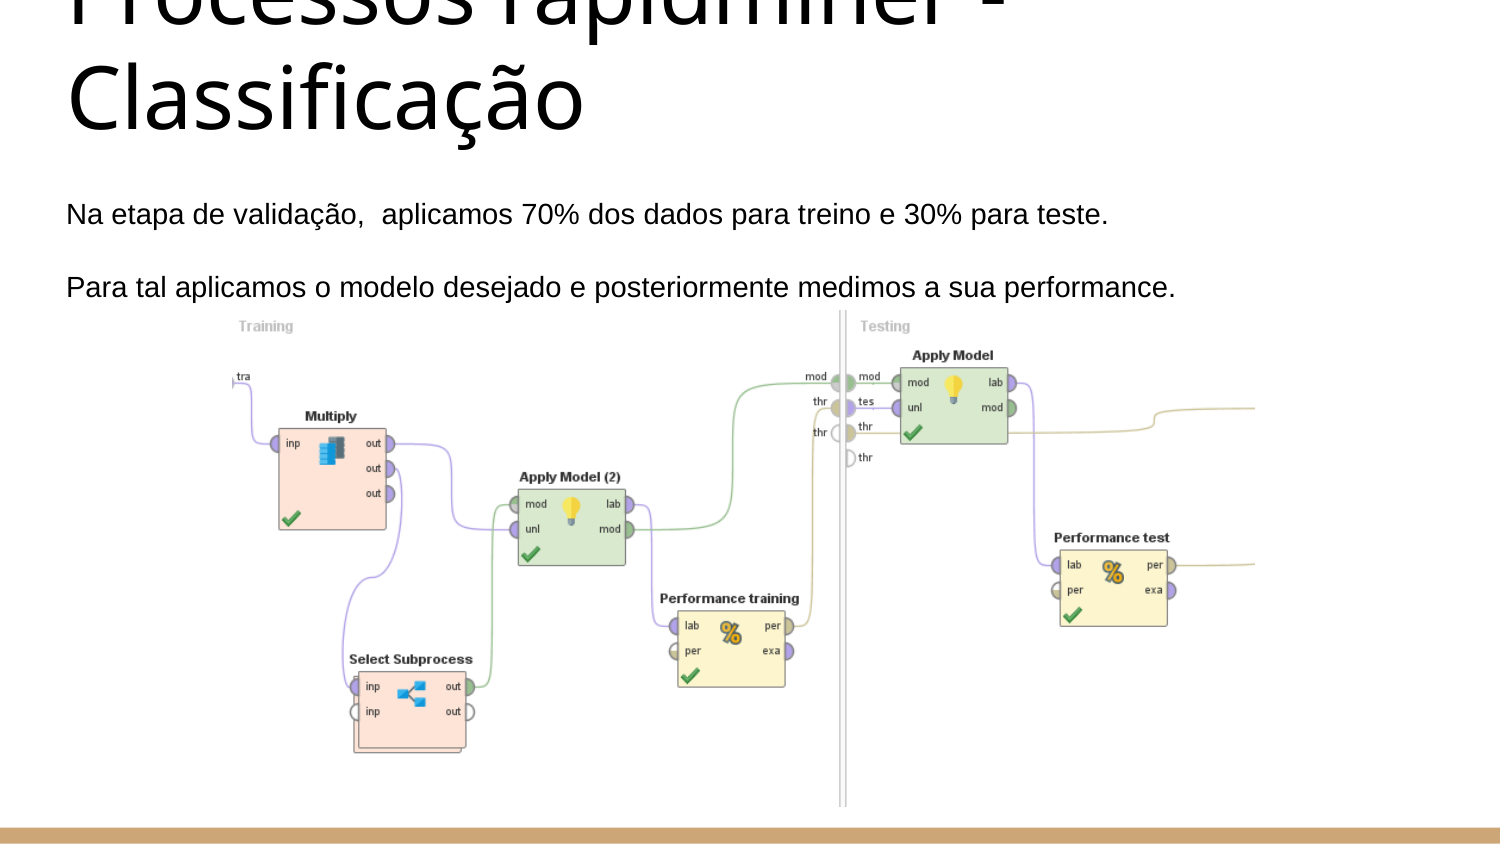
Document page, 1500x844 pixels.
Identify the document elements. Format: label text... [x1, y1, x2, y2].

title Processos rapidminer - Classificação [51, 26, 1449, 163]
picture [231, 310, 1255, 807]
list Na etapa de validação, aplicamos 70% dos dados para treino e 30% para teste. Para tal aplicamos o modelo desejado e posteriormente medimos a sua performance. [51, 175, 1436, 754]
